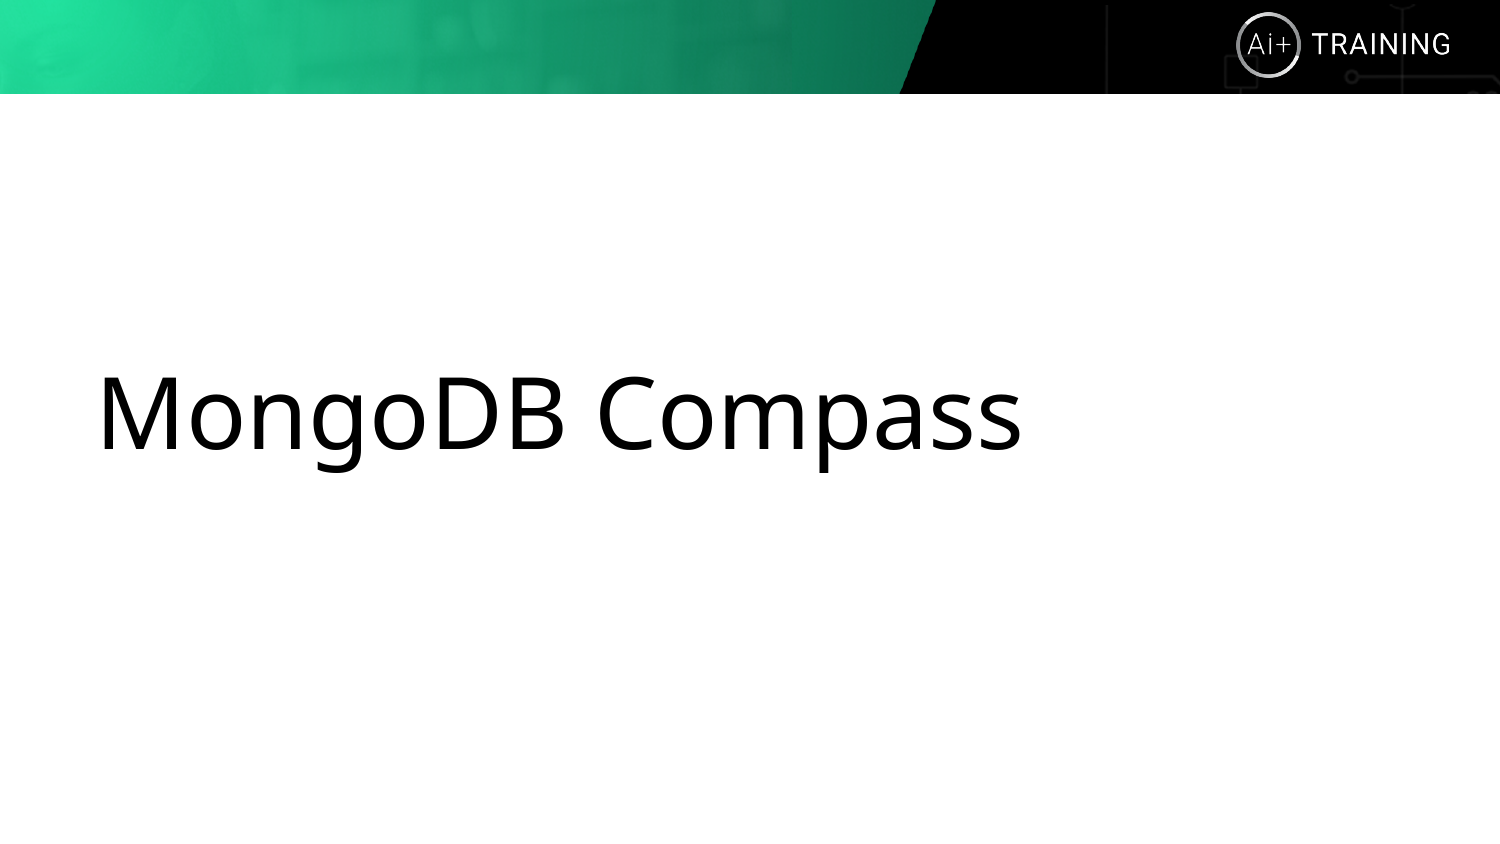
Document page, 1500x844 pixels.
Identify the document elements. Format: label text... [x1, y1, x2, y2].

title MongoDB Compass [80, 73, 1125, 745]
picture [0, 0, 1500, 94]
